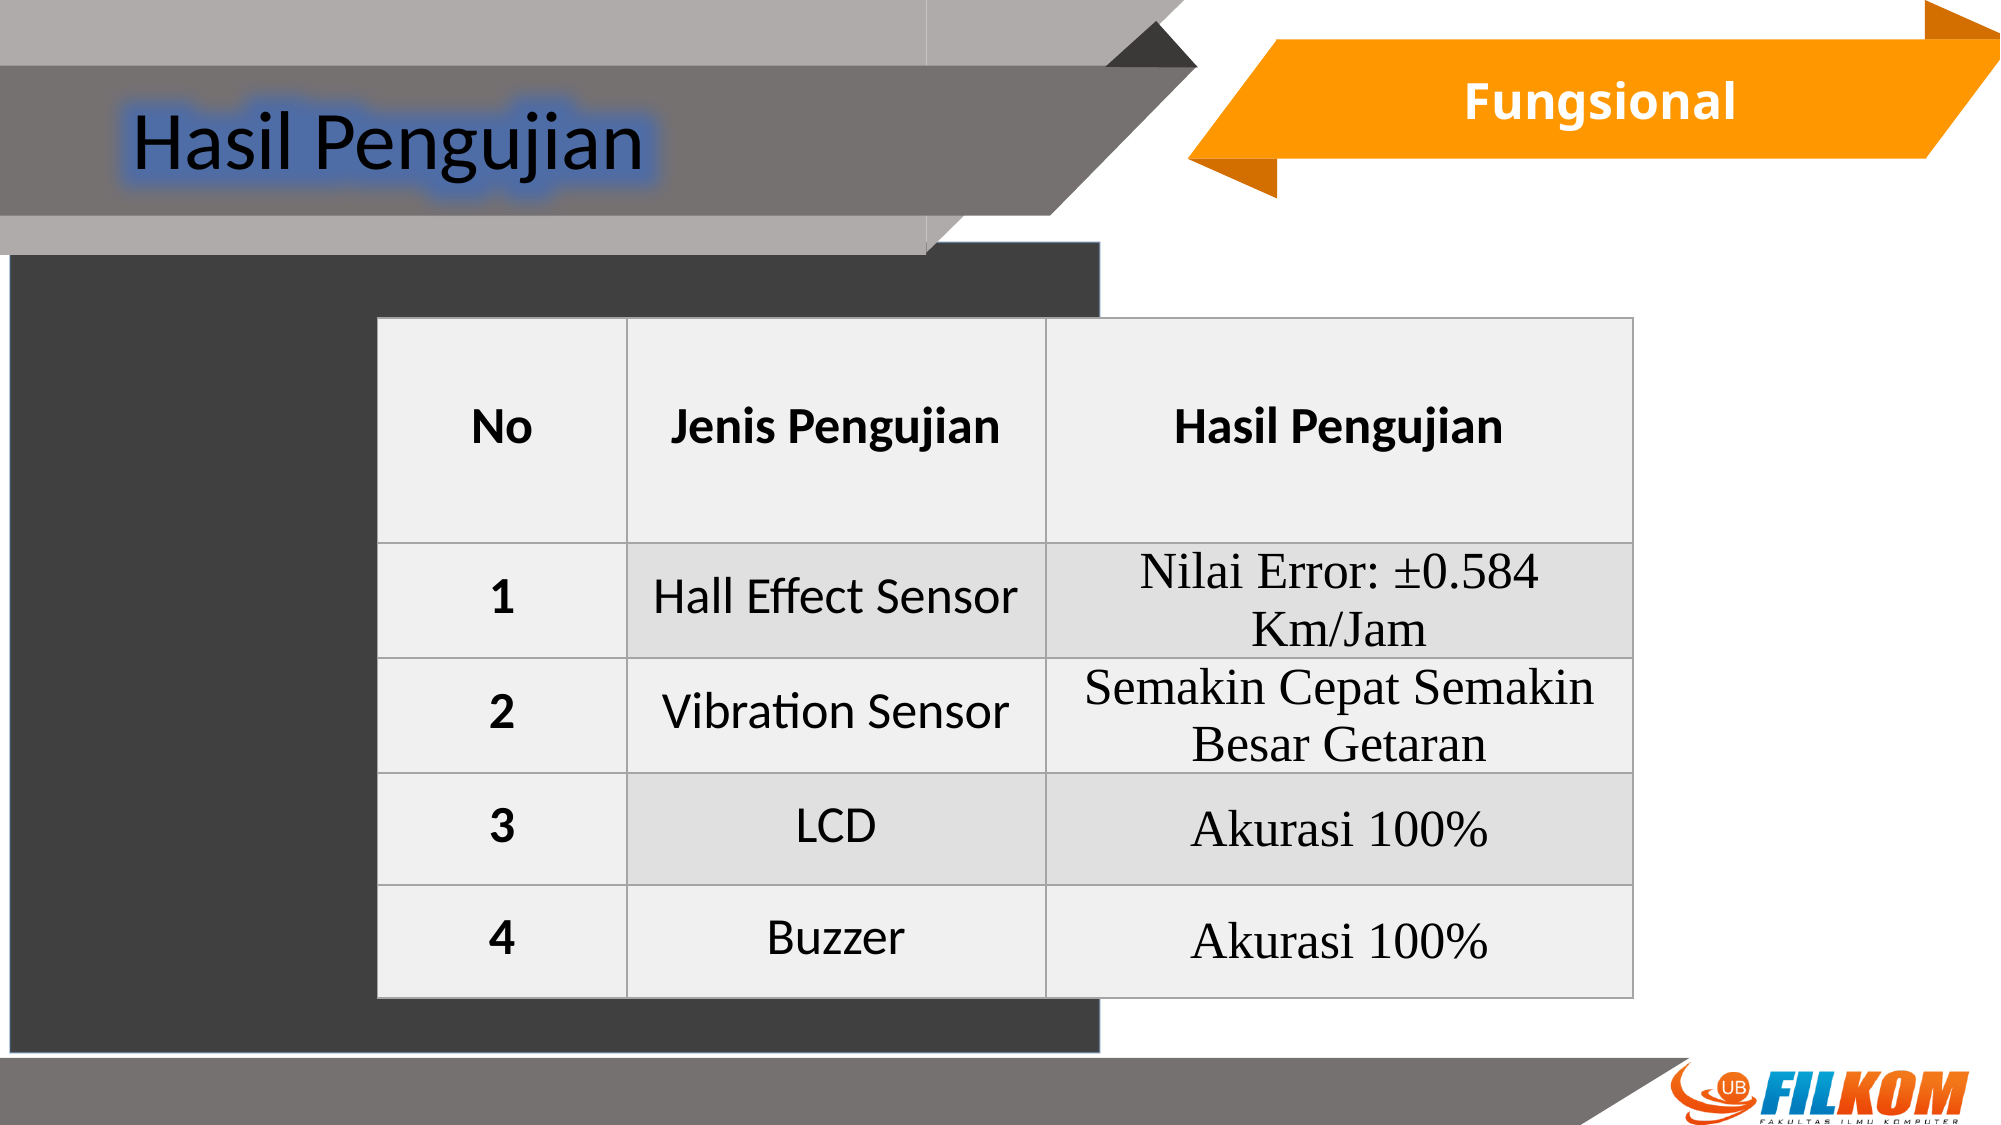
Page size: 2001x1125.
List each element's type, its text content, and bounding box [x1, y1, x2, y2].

table_cell LCD [628, 774, 1045, 884]
table_cell 42 [1634, 339, 2000, 344]
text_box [0, 1057, 1644, 1125]
table_cell Hall Effect Sensor [628, 544, 1045, 657]
table_header Hasil Pengujian [1047, 319, 1632, 542]
picture [1644, 1028, 1996, 1125]
table_cell Vibration Sensor [628, 659, 1045, 772]
table_cell 1 [378, 544, 626, 657]
table_cell Akurasi 100% [1047, 774, 1632, 884]
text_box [1187, 0, 2000, 199]
table_cell Buzzer [628, 886, 1045, 997]
table_cell Nilai Error: ±0.584 Km/Jam [1047, 544, 1632, 657]
text_box Hasil Pengujian [117, 0, 2000, 339]
table_cell Semakin Cepat Semakin Besar Getaran [1047, 659, 1632, 772]
text_box [9, 255, 1101, 1054]
table_header Jenis Pengujian [628, 319, 1045, 542]
table_cell Akurasi 100% [1047, 886, 1632, 997]
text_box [0, 0, 1185, 255]
table_cell [1634, 345, 2000, 350]
table_header No [378, 319, 626, 542]
table_cell 2 [378, 659, 626, 772]
table_cell 4 [378, 886, 626, 997]
table_cell 3 [378, 774, 626, 884]
